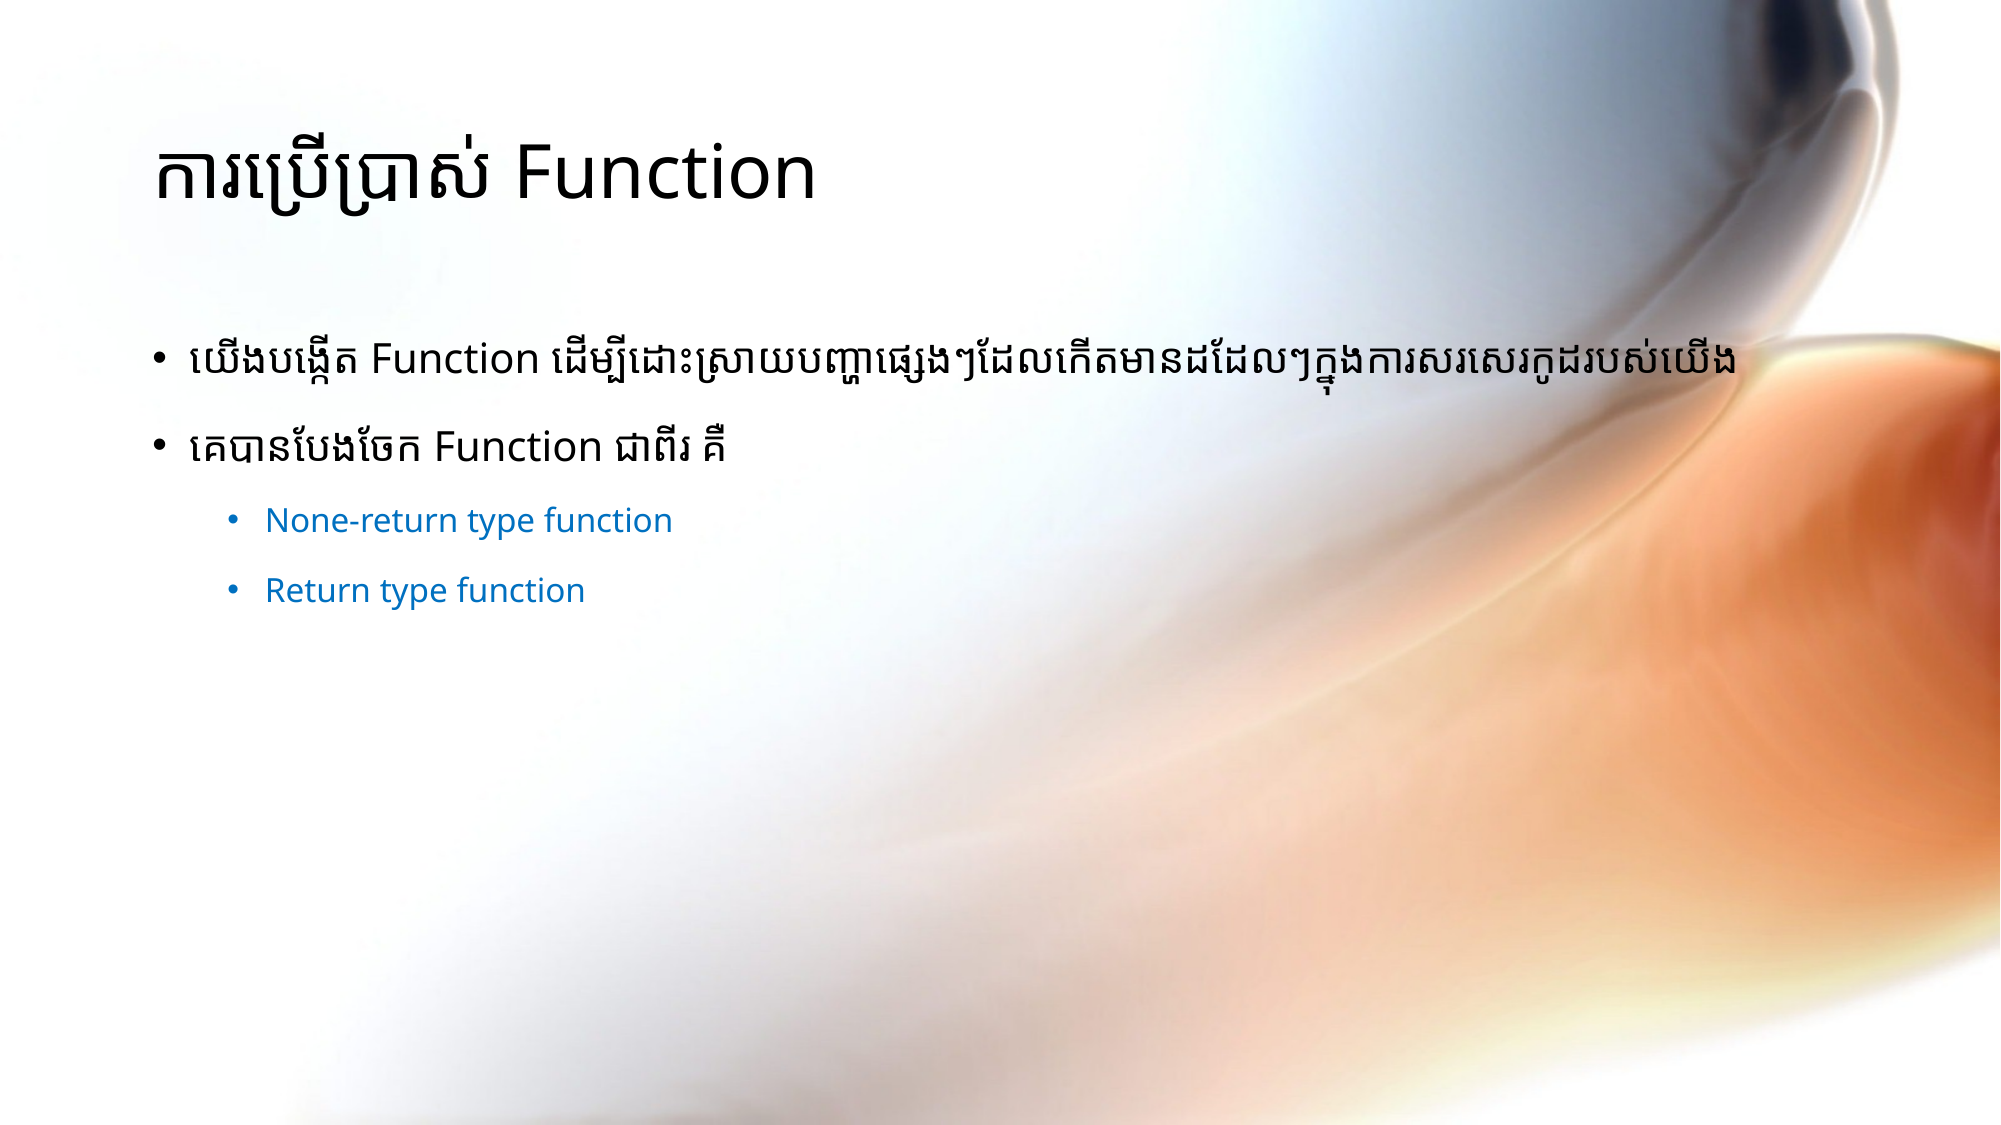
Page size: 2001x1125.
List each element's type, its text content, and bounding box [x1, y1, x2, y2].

title ការប្រើប្រាស់ Function [137, 59, 1863, 278]
picture [0, 0, 2001, 1125]
list យើងបង្កើត Function ដើម្បីដោះស្រាយបញ្ហាផ្សេងៗដែលកើតមានដដែលៗក្នុងការសរសេរកូដរបស់យើង គេបានបែងចែក Function ជាពីរ គឺ None-return type function Return type function [137, 299, 1863, 1014]
